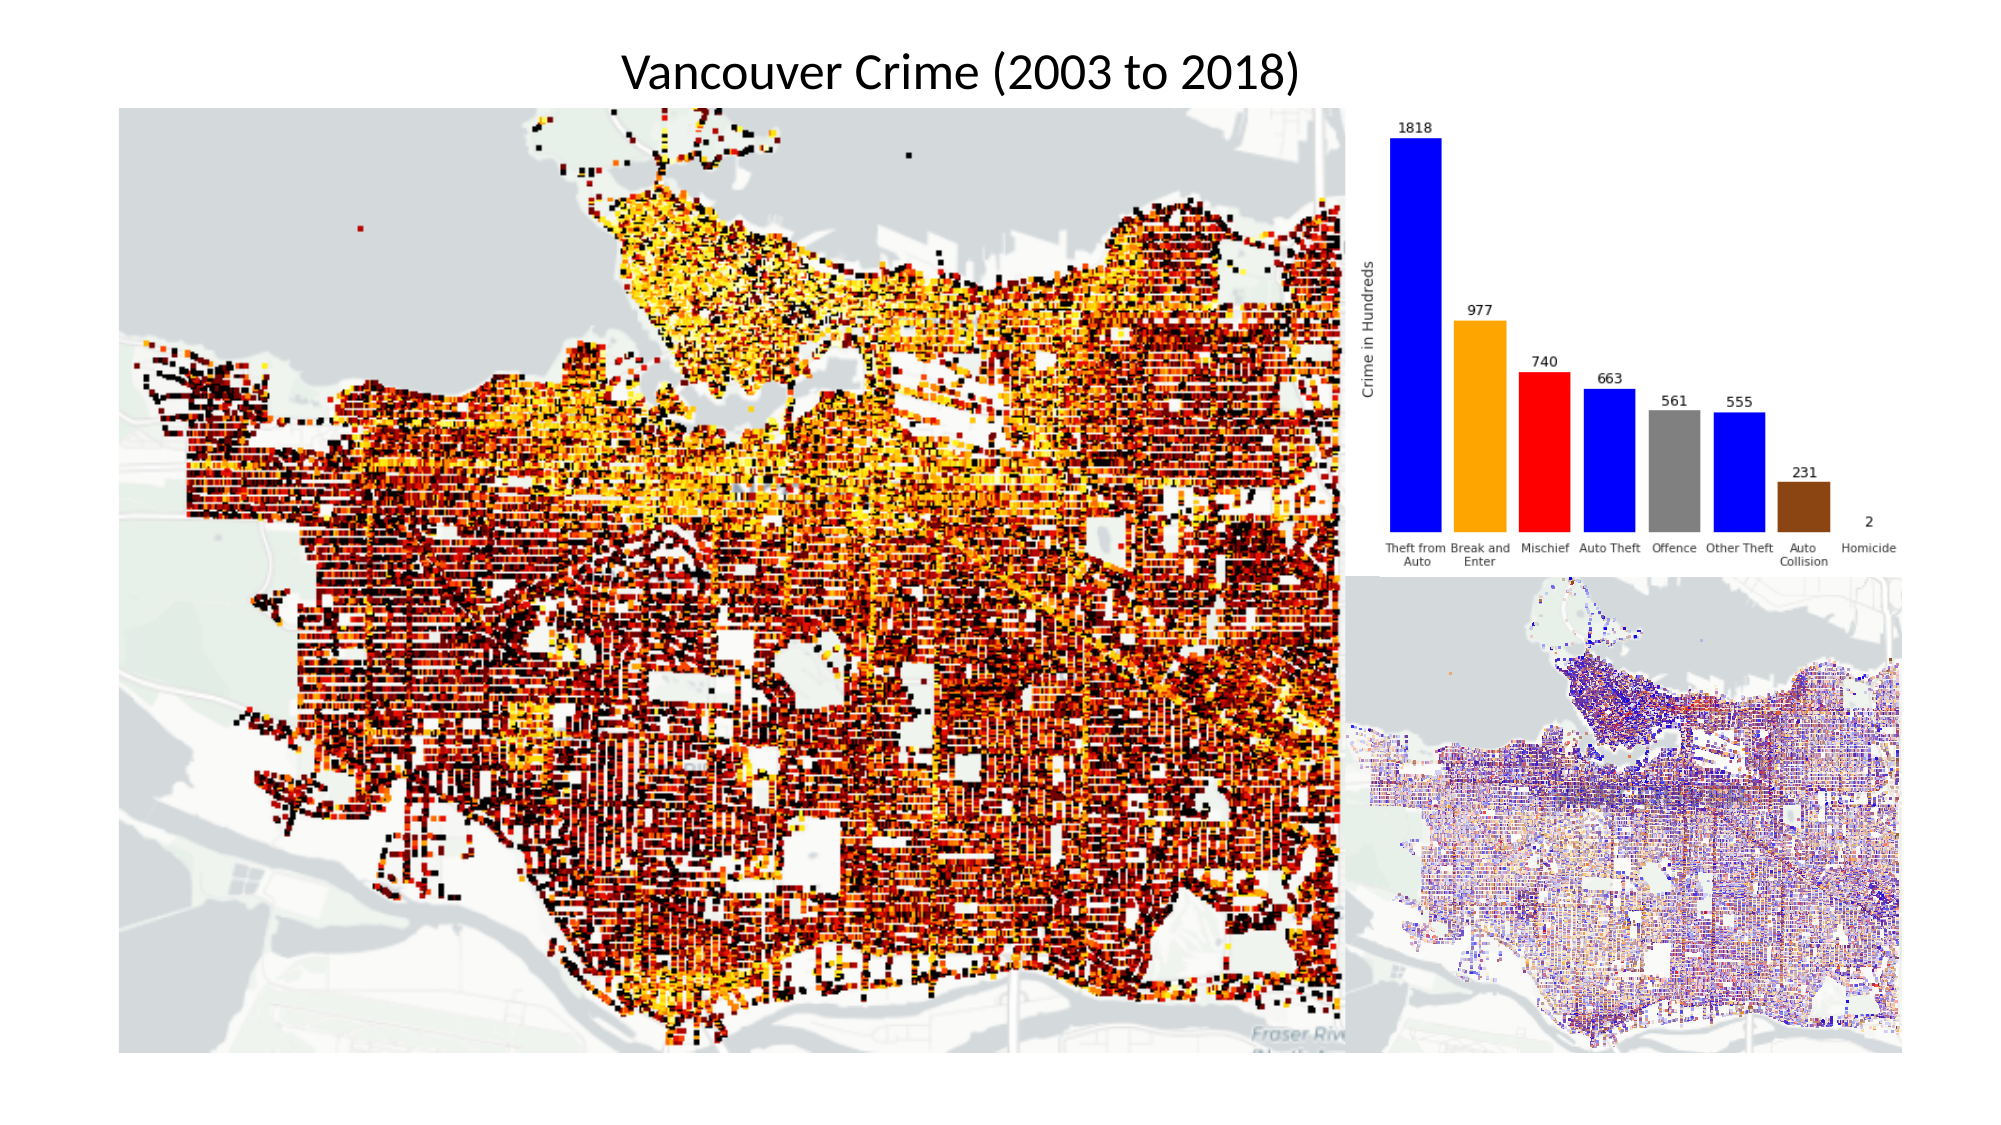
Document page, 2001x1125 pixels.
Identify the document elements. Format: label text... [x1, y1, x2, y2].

text_box Vancouver Crime (2003 to 2018) [606, 30, 1536, 108]
picture [118, 108, 1902, 1053]
